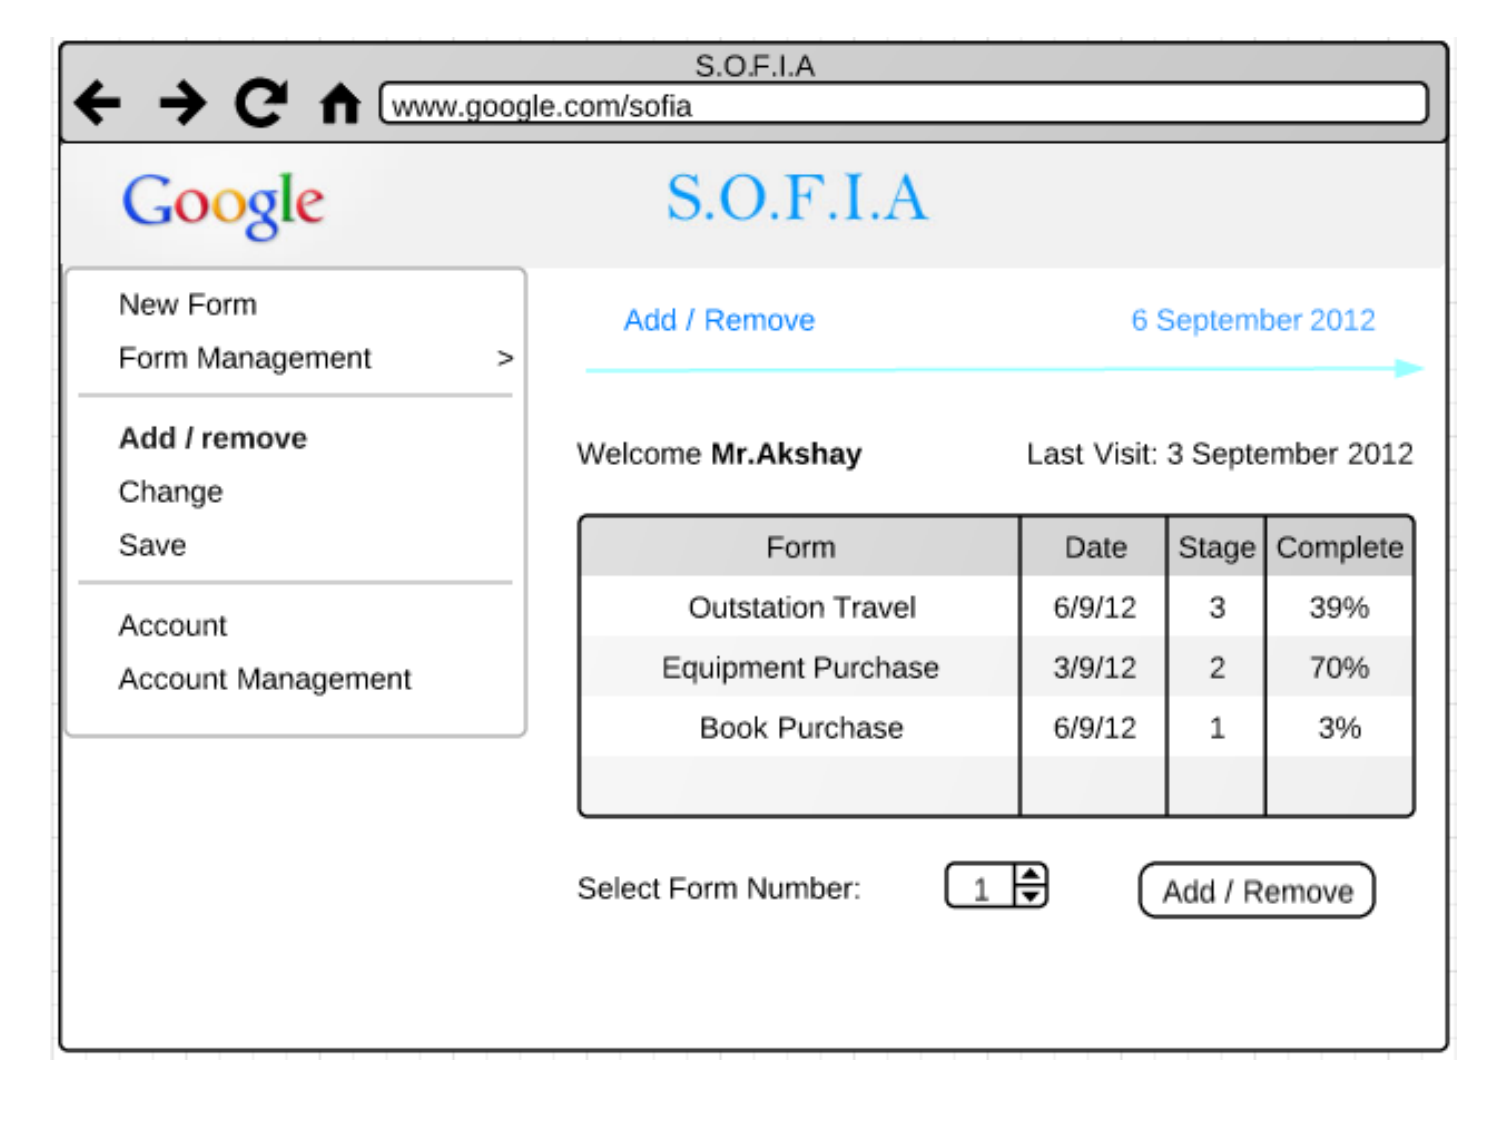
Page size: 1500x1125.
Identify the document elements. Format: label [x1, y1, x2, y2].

list [49, 37, 1457, 1060]
